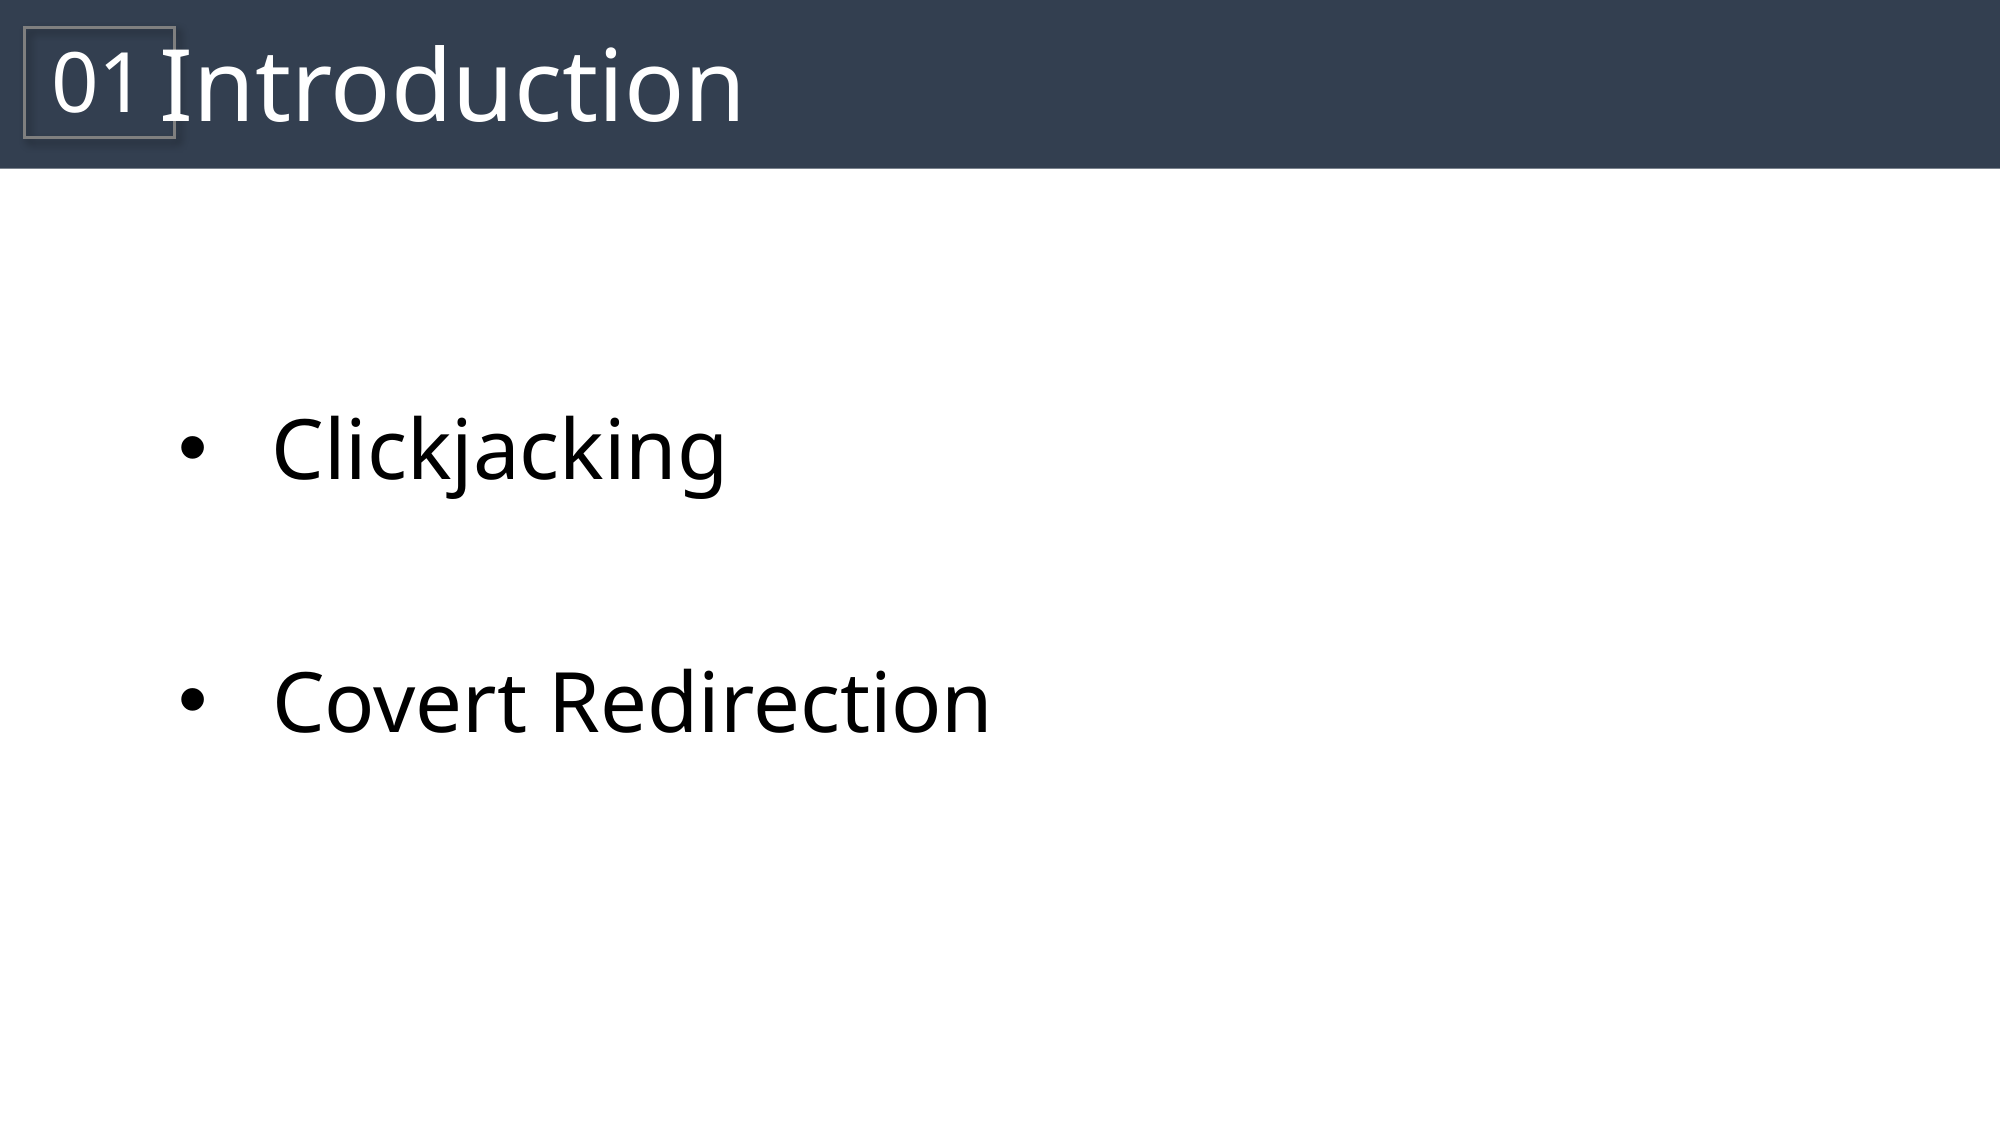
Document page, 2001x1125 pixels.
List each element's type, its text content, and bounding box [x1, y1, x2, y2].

text_box 01 [36, 21, 145, 137]
text_box [0, 0, 2000, 170]
text_box [23, 26, 145, 139]
text_box Clickjacking [163, 389, 744, 504]
text_box Covert Redirection [164, 641, 1009, 757]
text_box Introduction [145, 14, 762, 150]
